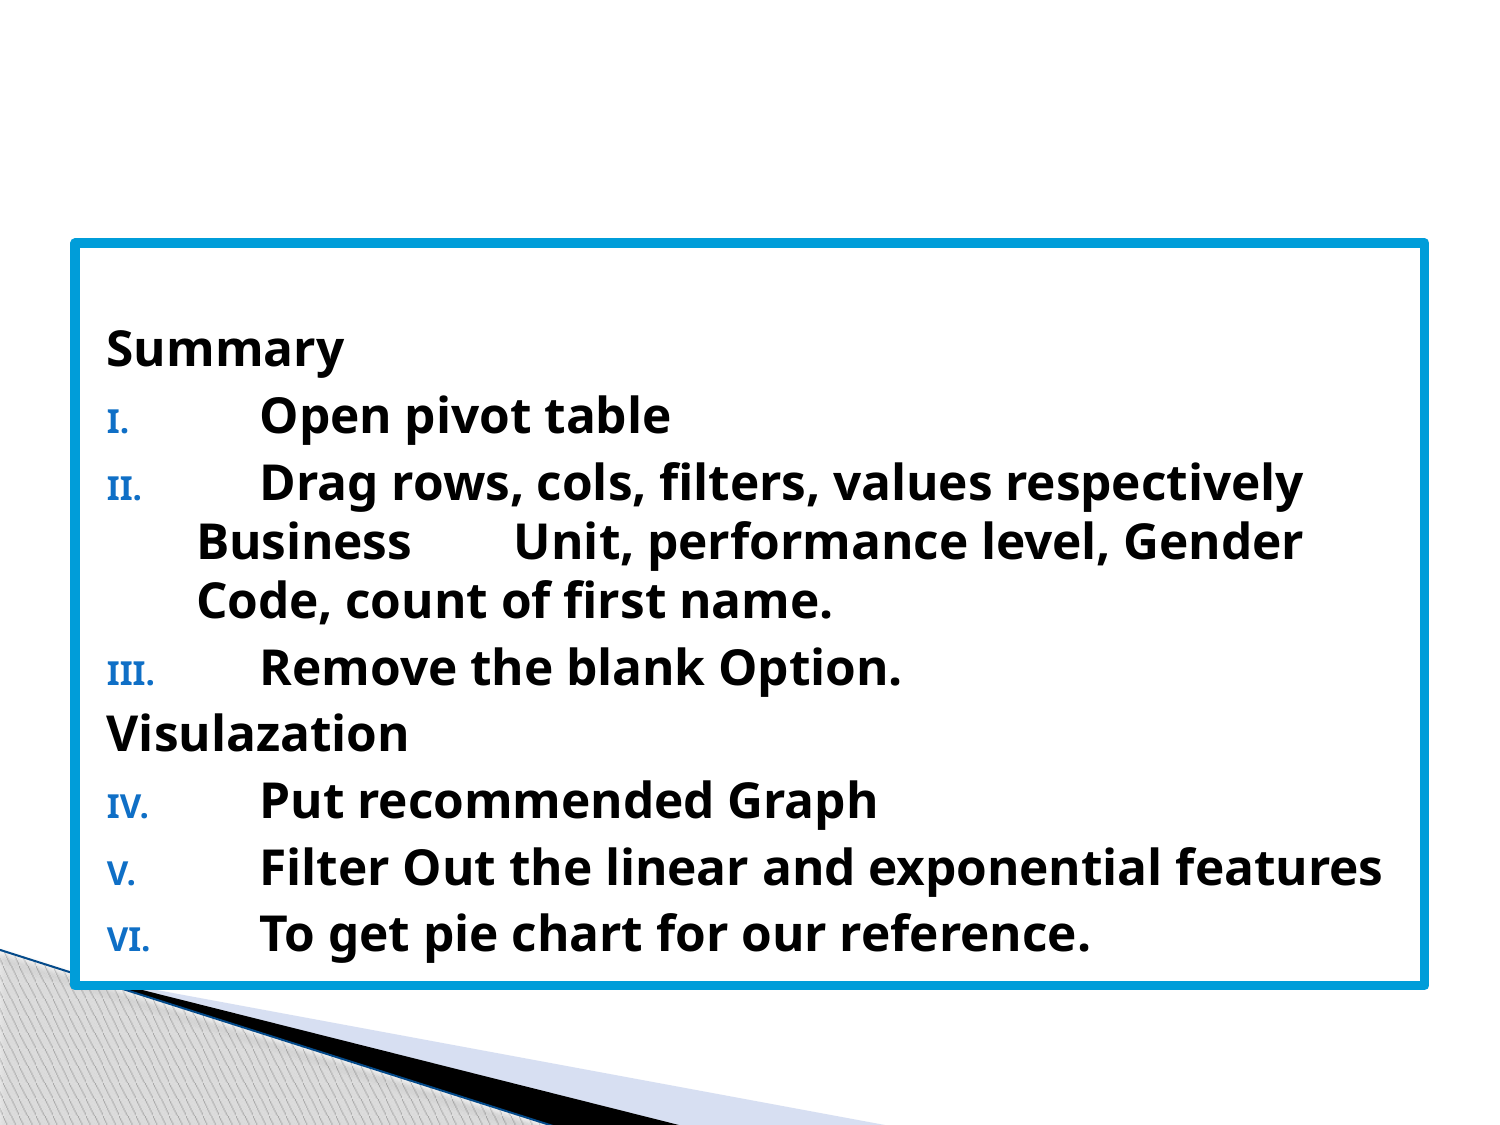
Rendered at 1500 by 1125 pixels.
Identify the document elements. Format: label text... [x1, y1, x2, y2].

list Summary Open pivot table Drag rows, cols, filters, values respectively Business Unit, performance level, Gender Code, count of first name. Remove the blank Option. Visulazation Put recommended Graph Filter Out the linear and exponential features To get pie chart for our reference. [70, 238, 1429, 990]
